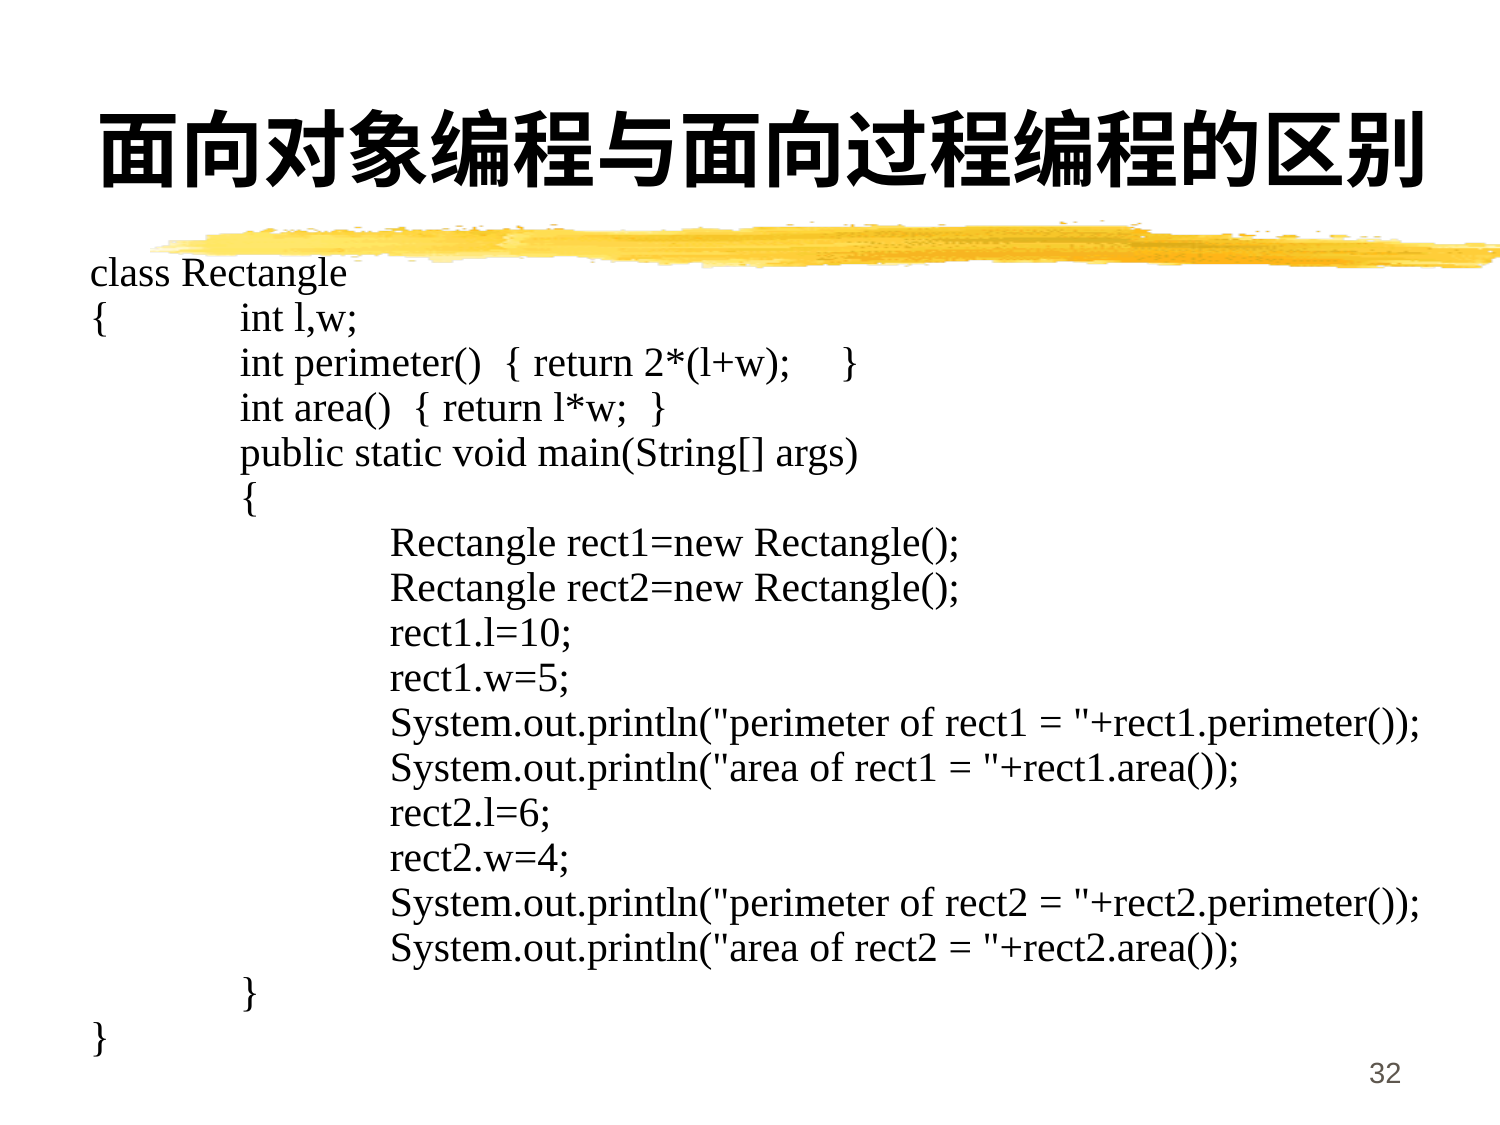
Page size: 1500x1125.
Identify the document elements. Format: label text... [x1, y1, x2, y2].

text_box 面向对象编程与面向过程编程的区别 [82, 90, 1454, 205]
slide_number 32 [1103, 1064, 1417, 1098]
picture [150, 215, 1500, 279]
text_box class Rectangle { int l,w; int perimeter() { return 2*(l+w); } int area() { return l*w; } public static void main(String[] args) { Rectangle rect1=new Rectangle(); Rectangle rect2=new Rectangle(); rect1.l=10; rect1.w=5; System.out.println("perimeter of rect1 = "+rect1.perimeter()); System.out.println("area of rect1 = "+rect1.area()); rect2.l=6; rect2.w=4; System.out.println("perimeter of rect2 = "+rect2.perimeter()); System.out.println("area of rect2 = "+rect2.area()); } } [75, 243, 1477, 1064]
